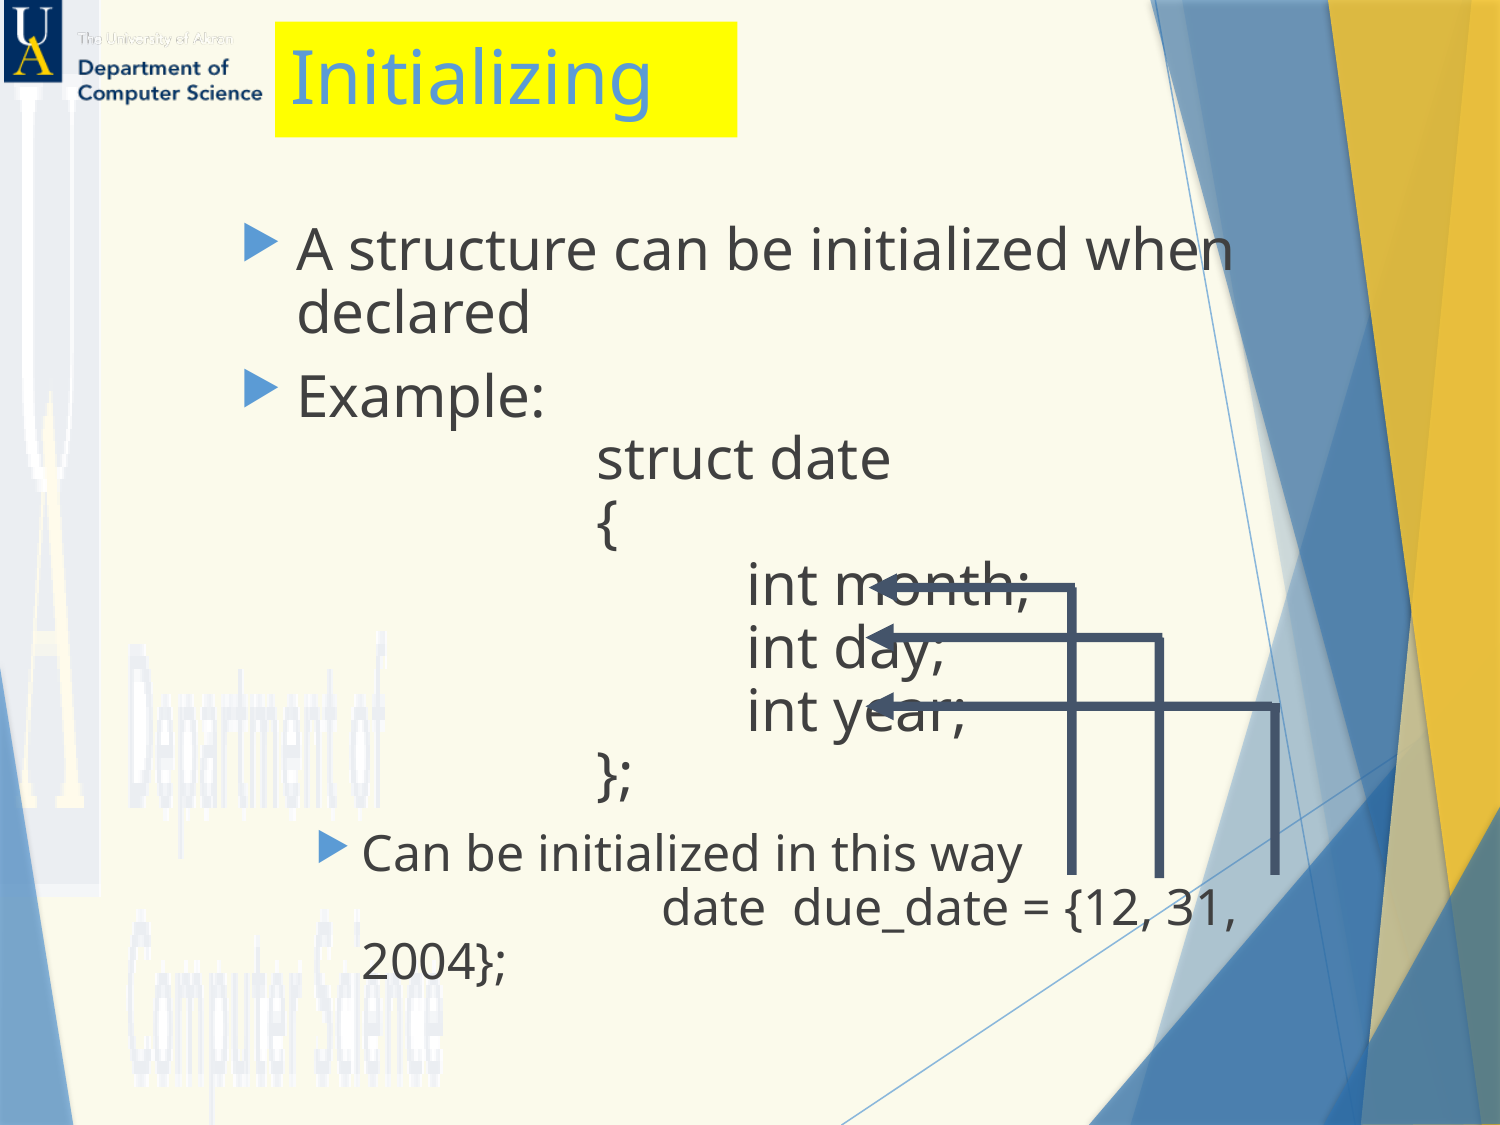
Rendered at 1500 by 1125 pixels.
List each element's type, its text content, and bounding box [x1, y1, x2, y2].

list A structure can be initialized when declared Example: struct date { int month; int day; int year; }; Can be initialized in this way date due_date = {12, 31, 2004}; [225, 212, 1396, 850]
picture [4, 0, 395, 124]
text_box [865, 636, 1163, 702]
title Initializing [275, 21, 738, 138]
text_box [865, 702, 1276, 876]
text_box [868, 586, 1076, 636]
